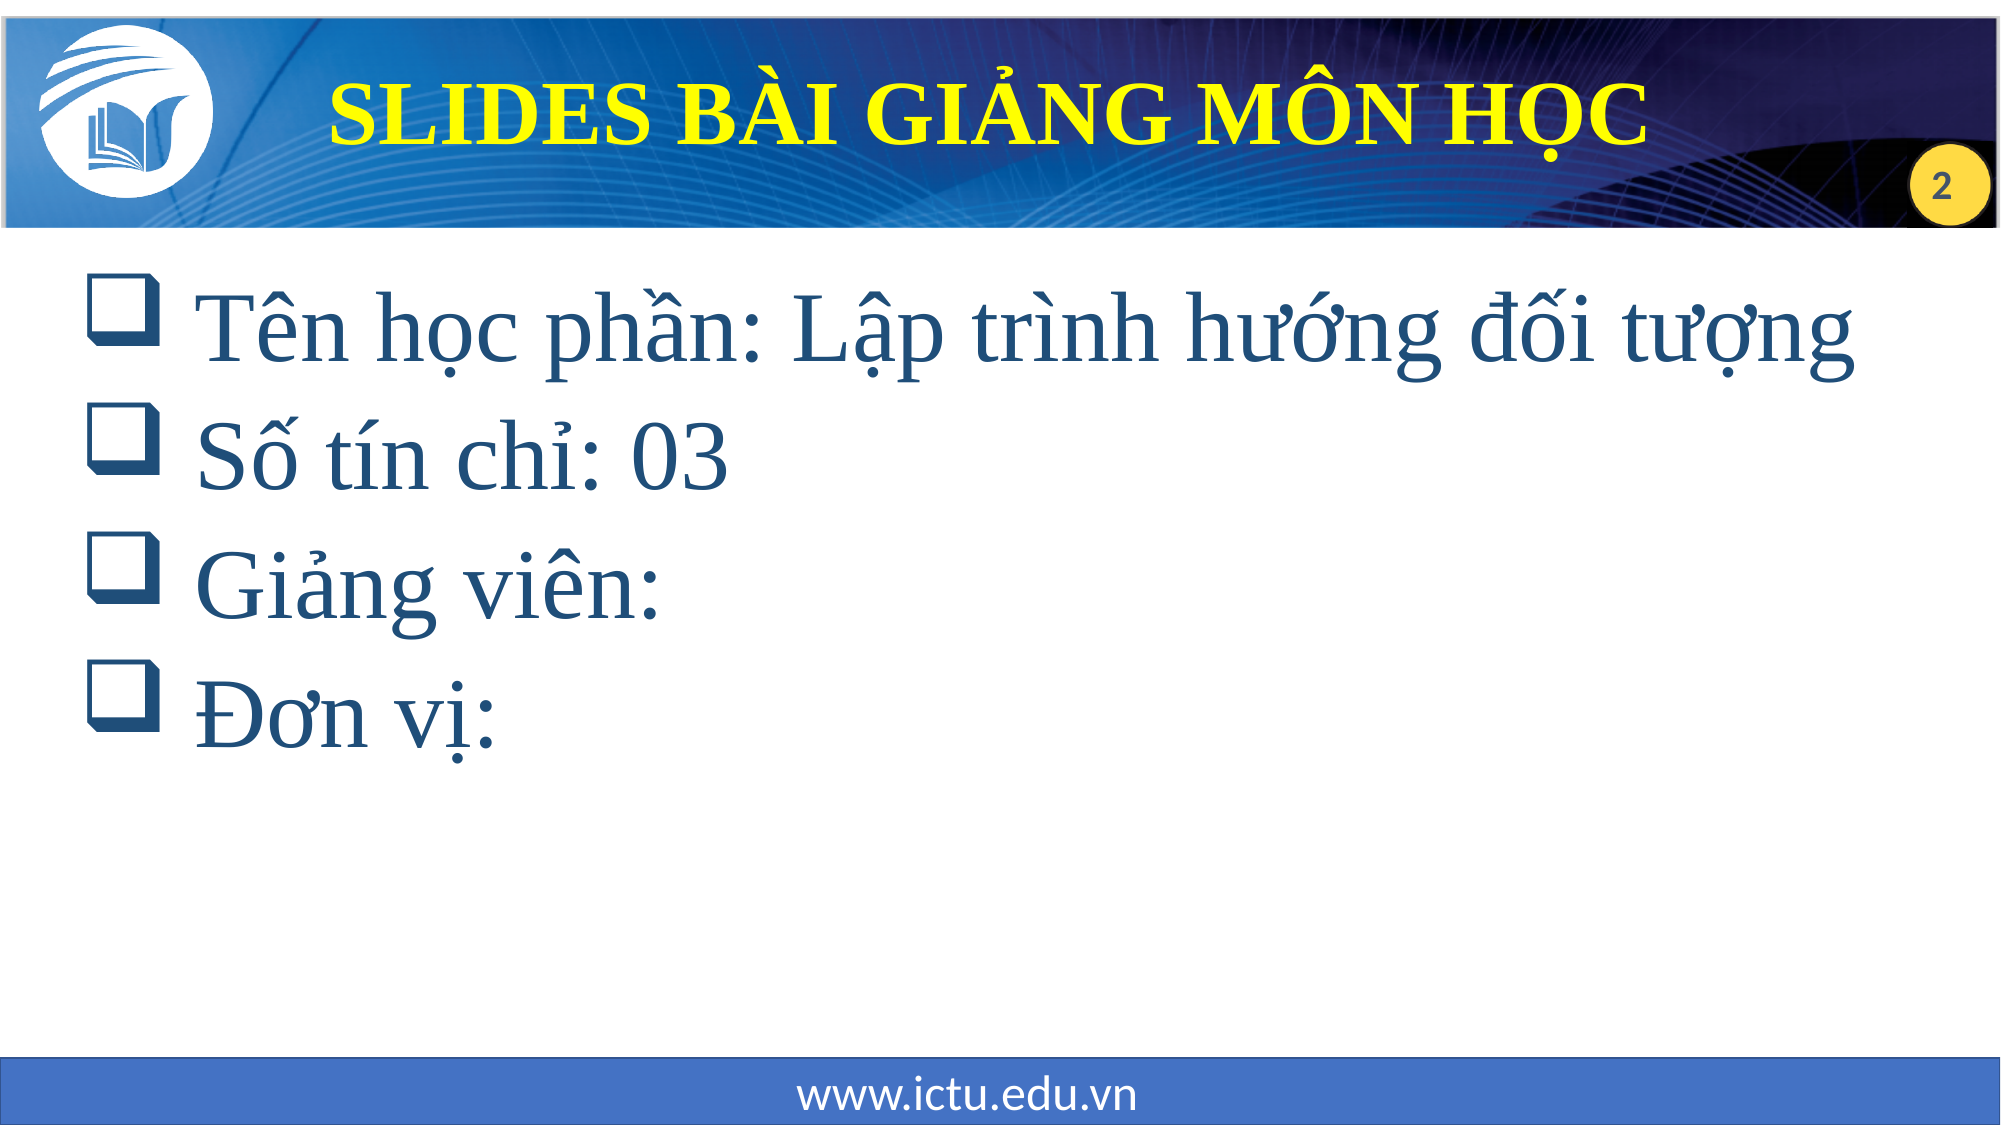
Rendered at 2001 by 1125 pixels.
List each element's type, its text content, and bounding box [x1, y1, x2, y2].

text_box [340, 178, 395, 182]
list Tên học phần: Lập trình hướng đối tượng Số tín chỉ: 03 Giảng viên: Đơn vị: [64, 267, 1938, 1014]
text_box [395, 178, 1595, 186]
picture [2, 16, 2000, 228]
text_box SLIDES BÀI GIẢNG MÔN HỌC [312, 58, 1722, 178]
text_box [340, 54, 395, 58]
text_box [395, 54, 1595, 58]
